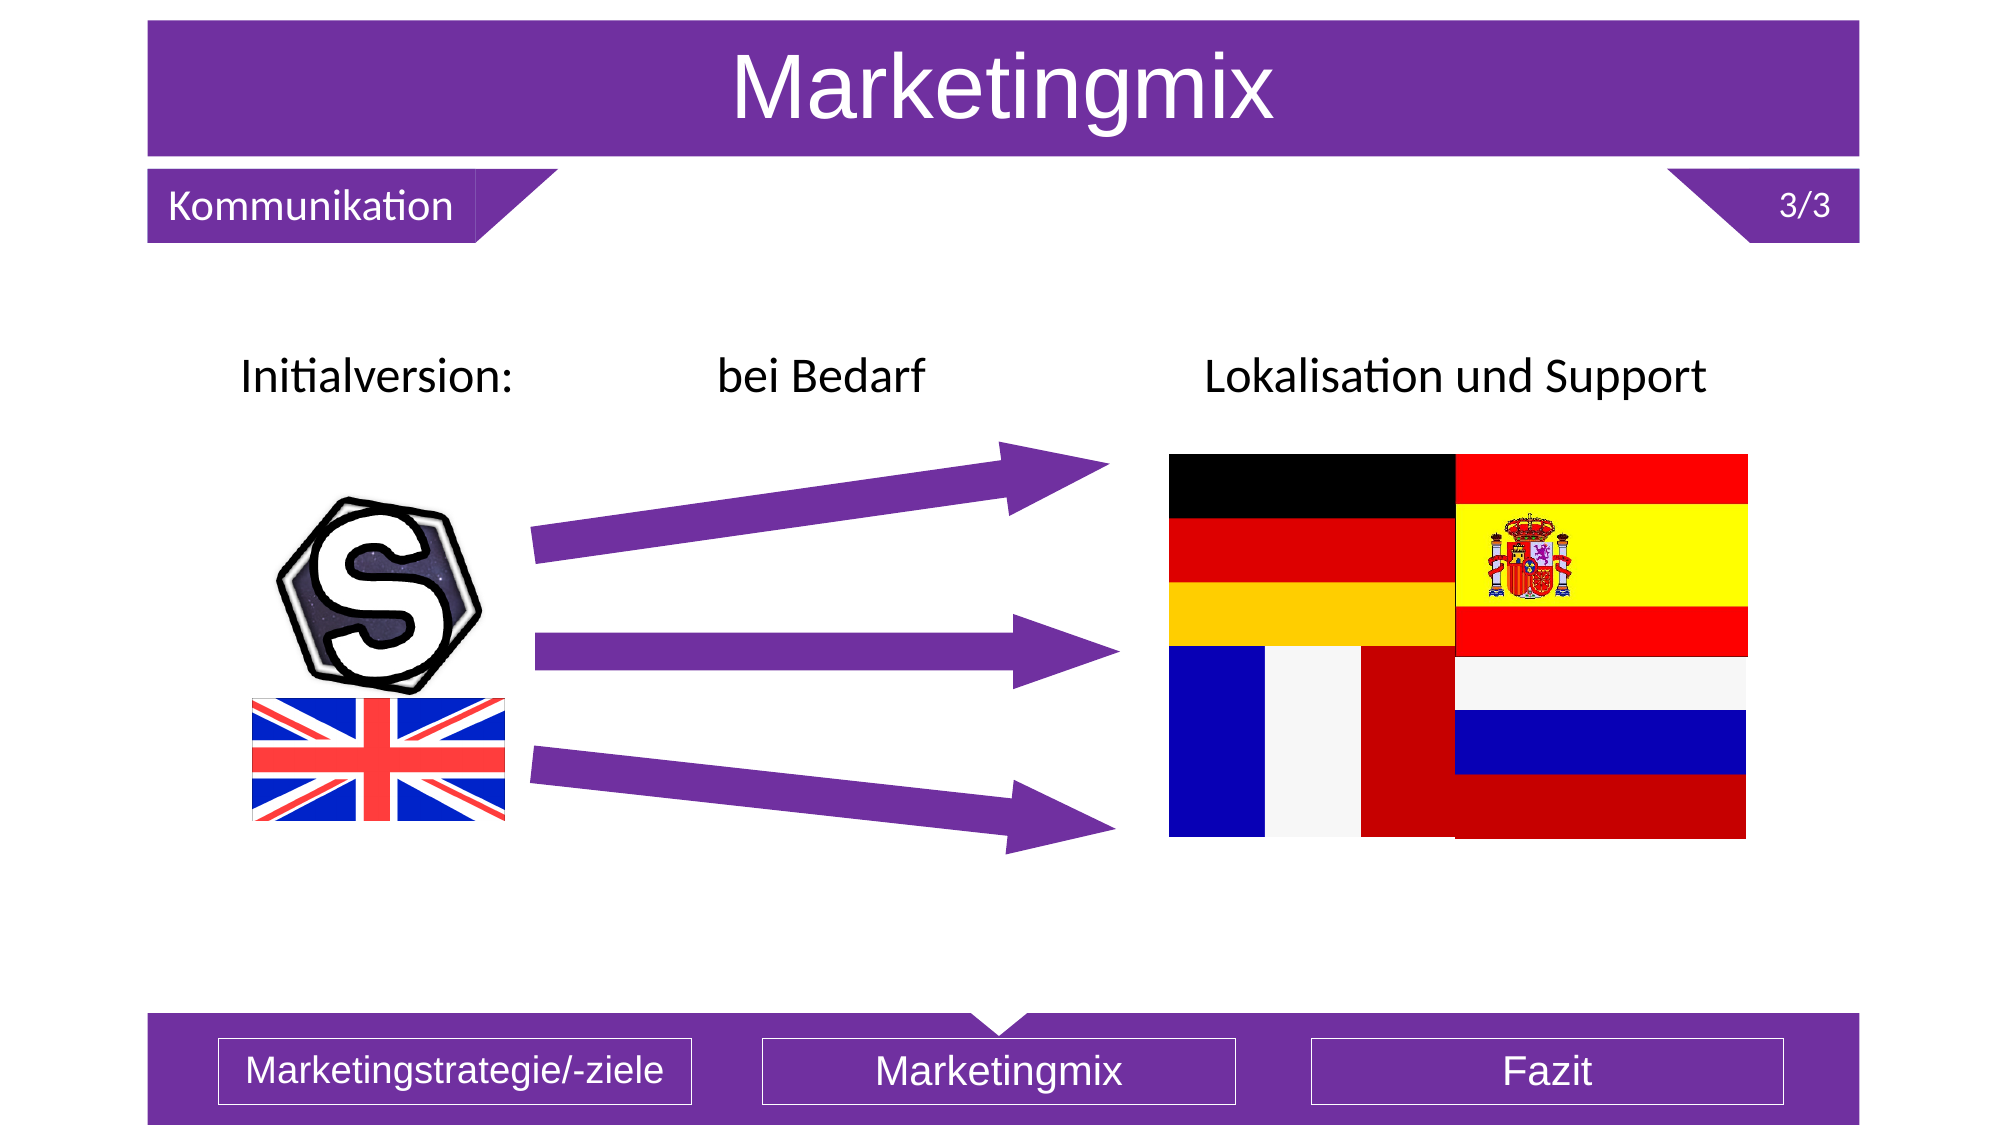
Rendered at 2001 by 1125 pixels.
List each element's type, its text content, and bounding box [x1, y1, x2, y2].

text_box bei Bedarf [702, 334, 941, 410]
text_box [1168, 454, 1748, 839]
list Fazit [1311, 1038, 1784, 1105]
text_box [532, 744, 1120, 856]
text_box [534, 612, 1124, 691]
text_box [532, 440, 1113, 566]
list Kommunikation [147, 168, 476, 243]
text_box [223, 334, 532, 821]
text_box Lokalisation und Support [1189, 334, 1723, 410]
title Marketingmix [147, 20, 1860, 157]
list Marketingmix [762, 1038, 1236, 1105]
list Marketingstrategie/-ziele [218, 1038, 692, 1105]
list 3/3 [1749, 168, 1860, 243]
